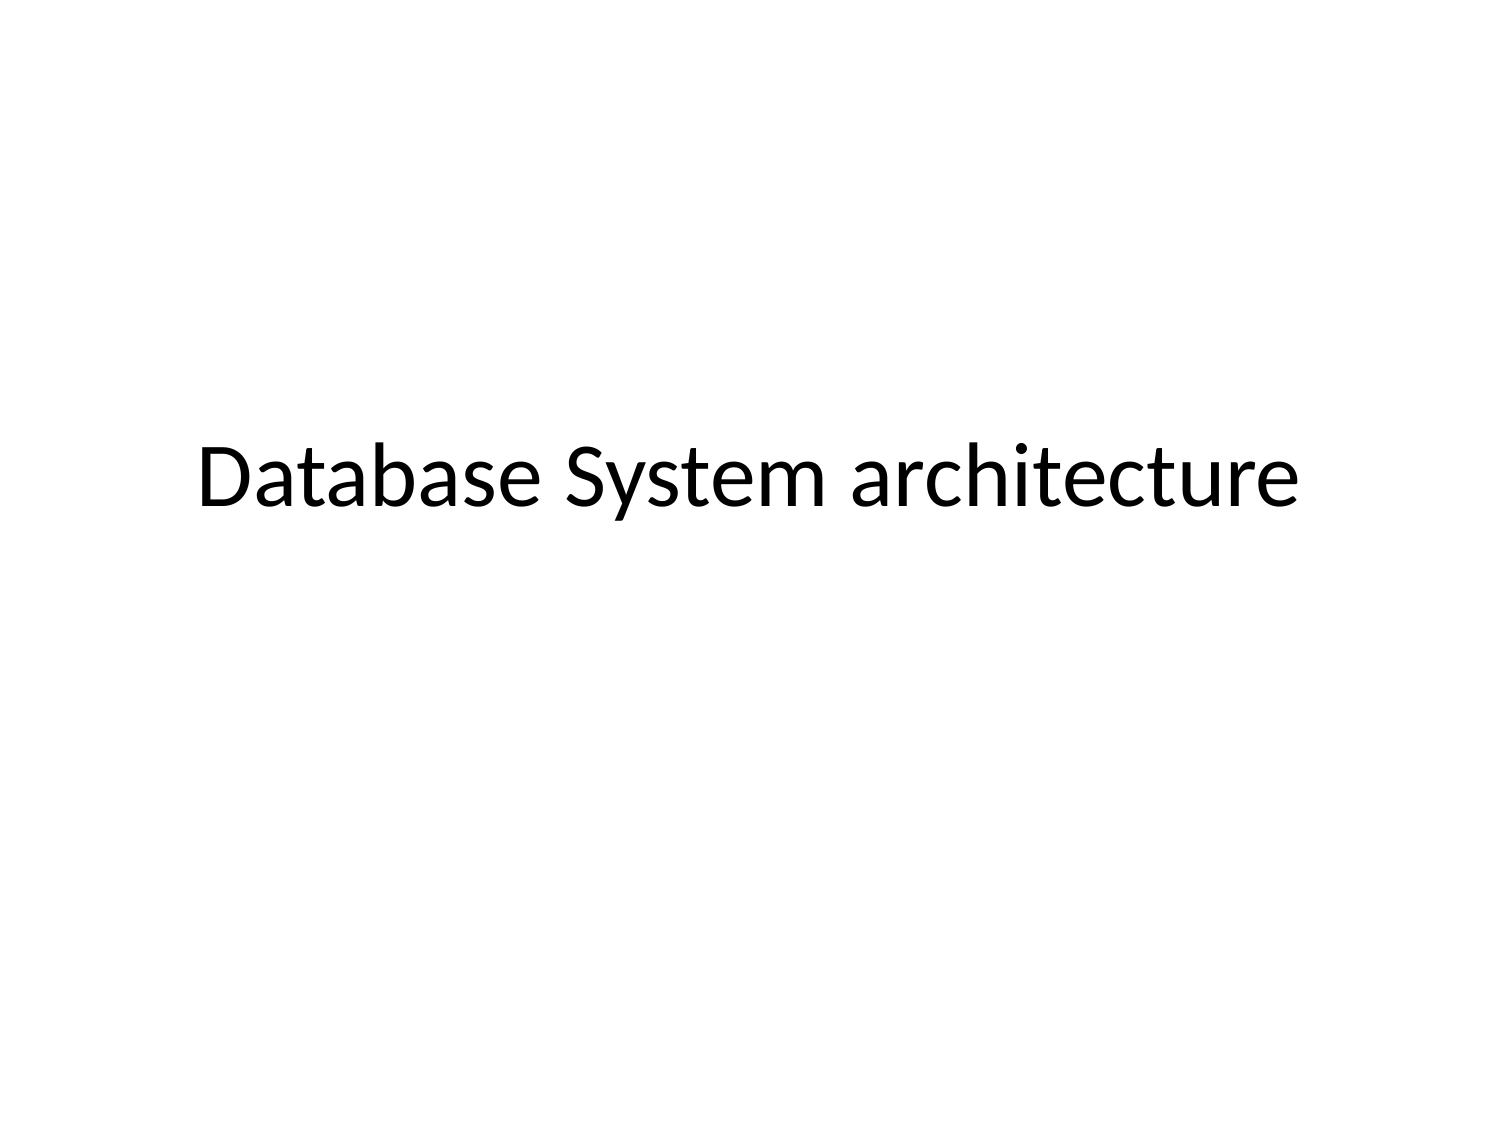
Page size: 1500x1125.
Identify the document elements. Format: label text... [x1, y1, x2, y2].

title Database System architecture [112, 349, 1388, 591]
